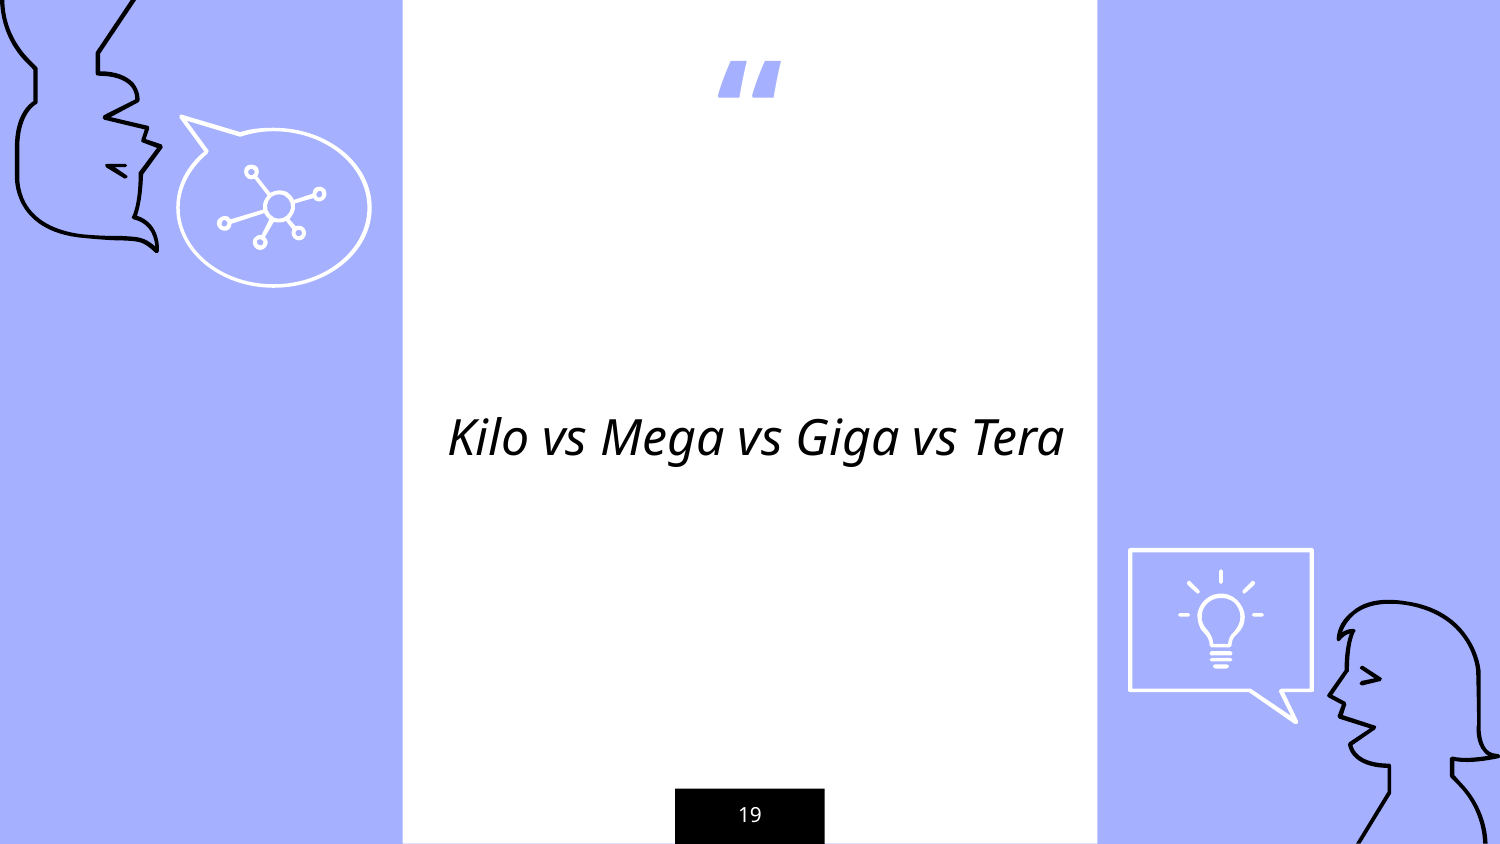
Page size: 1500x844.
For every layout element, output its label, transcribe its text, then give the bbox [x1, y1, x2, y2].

slide_number 19 [675, 788, 825, 844]
list Kilo vs Mega vs Giga vs Tera [419, 144, 1081, 718]
